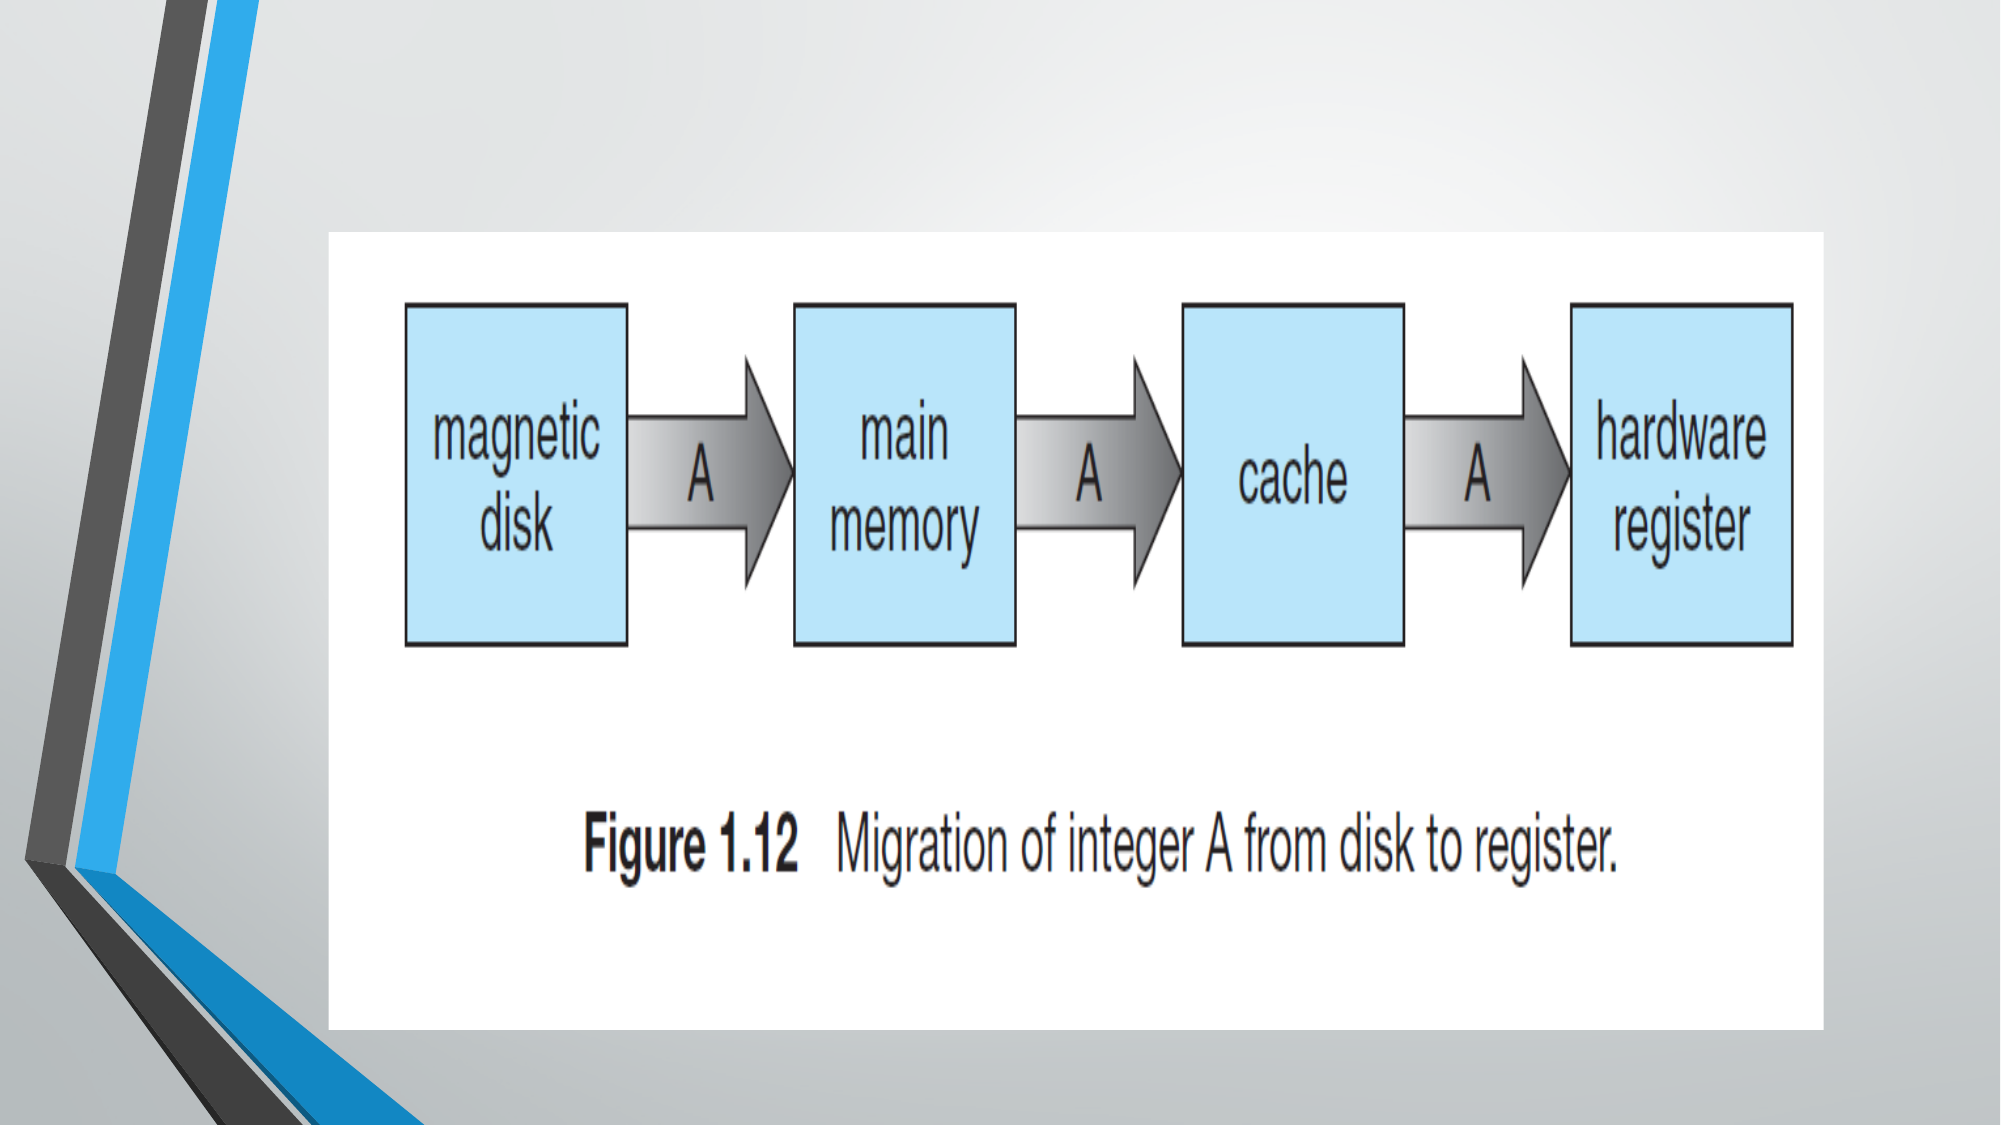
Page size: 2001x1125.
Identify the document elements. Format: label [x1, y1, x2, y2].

list [328, 232, 1824, 1030]
